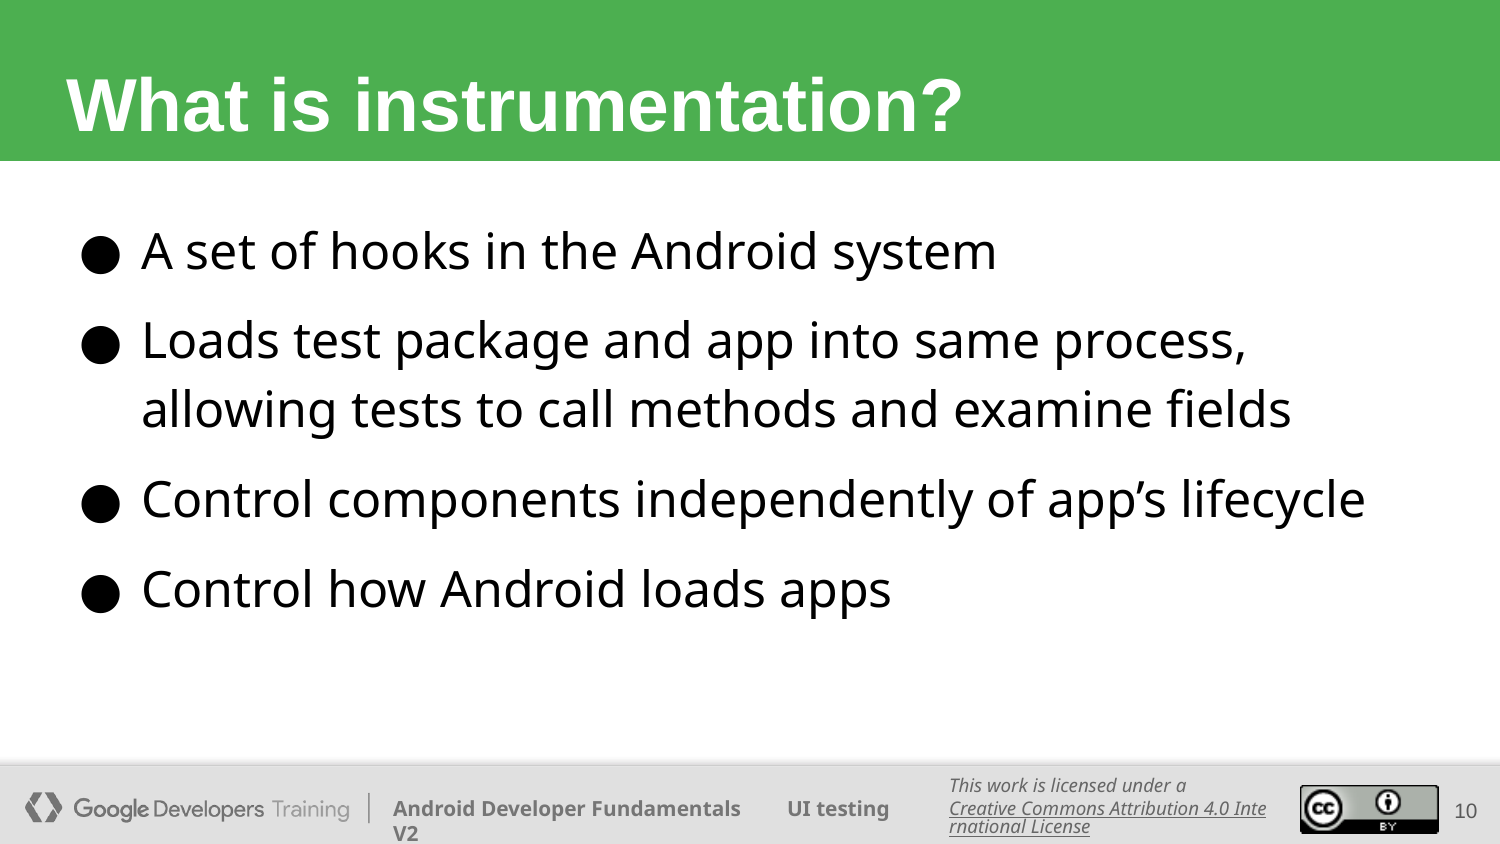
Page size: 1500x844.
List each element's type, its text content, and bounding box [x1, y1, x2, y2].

slide_number ‹#› [1402, 777, 1493, 842]
list A set of hooks in the Android system Loads test package and app into same process, allowing tests to call methods and examine fields Control components independently of app’s lifecycle Control how Android loads apps [51, 195, 1449, 750]
picture [0, 161, 1500, 844]
title What is instrumentation? [51, 28, 1472, 122]
